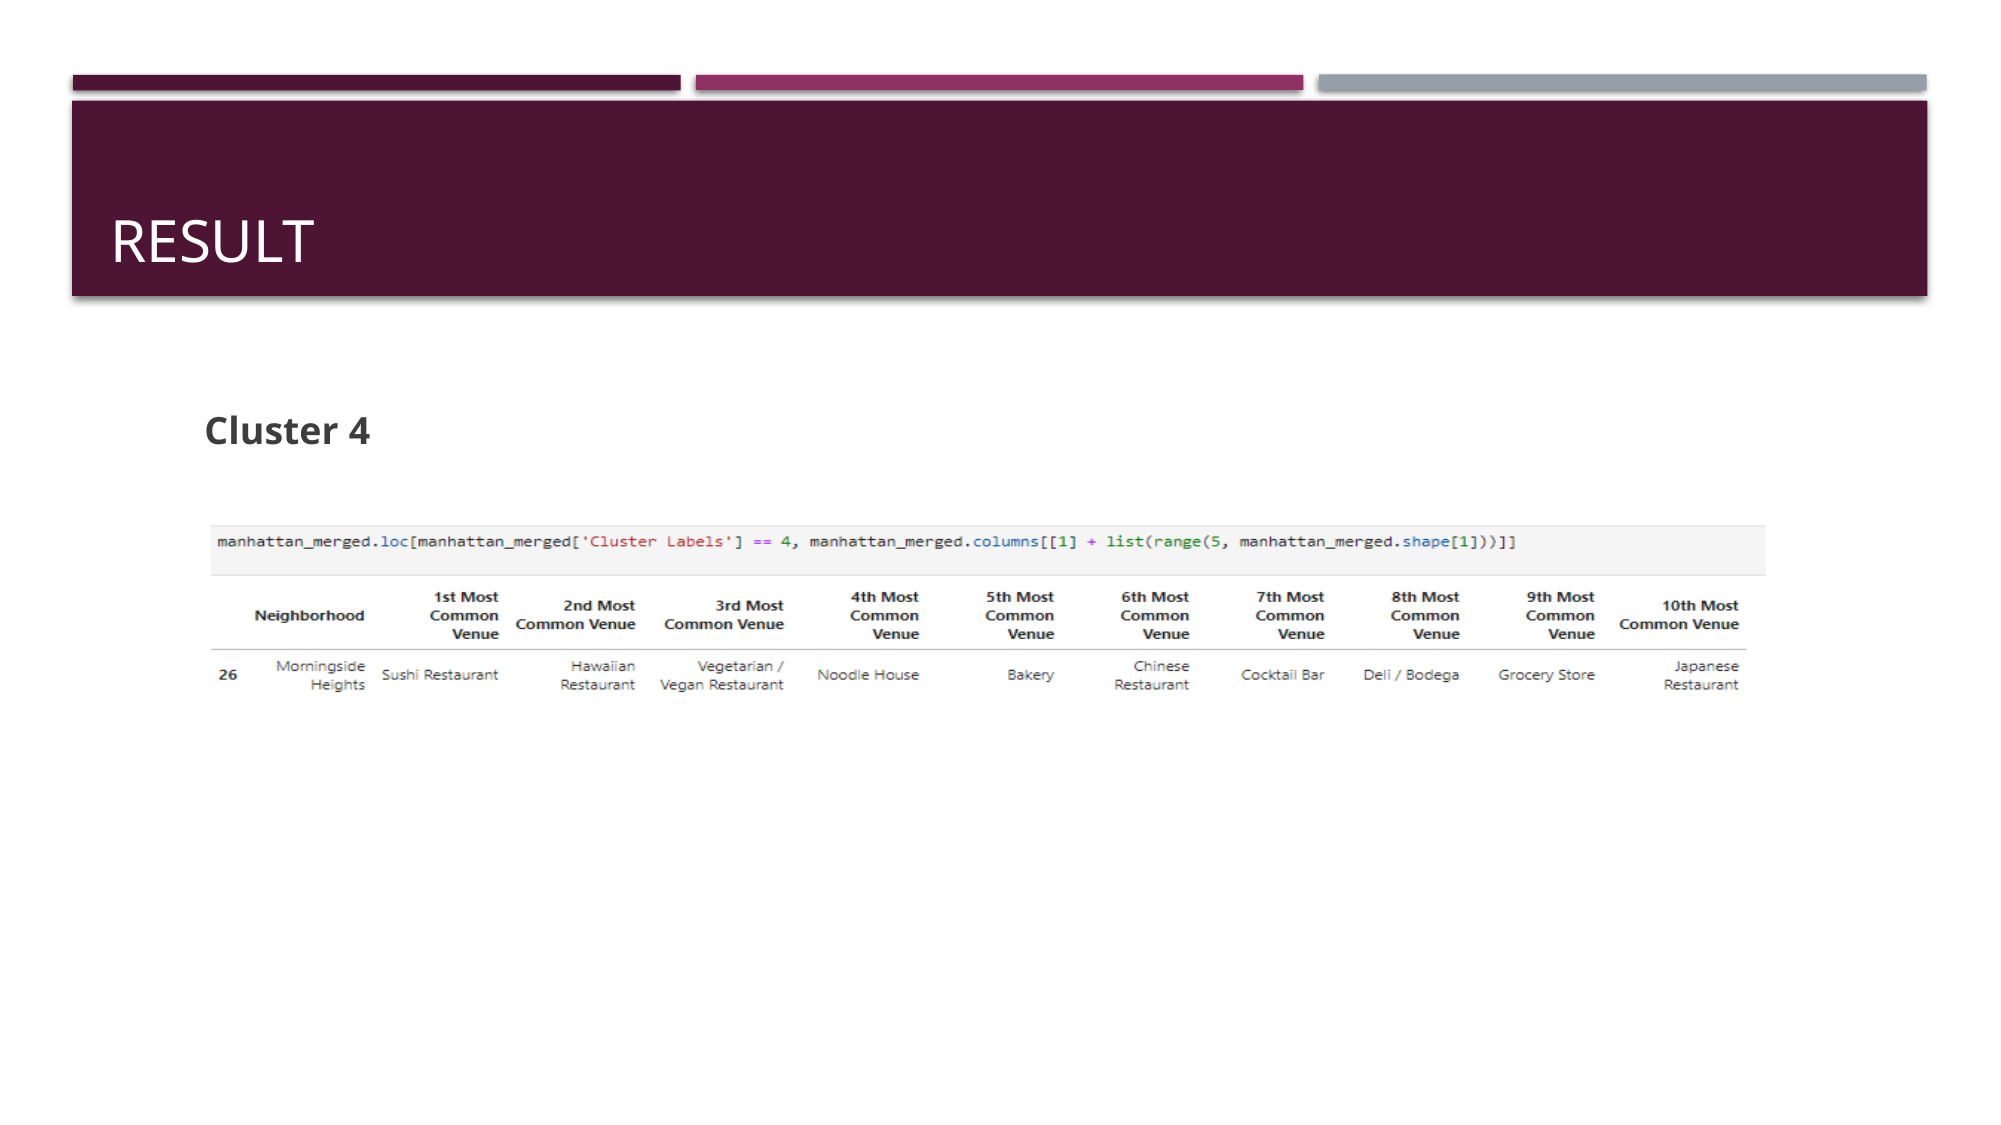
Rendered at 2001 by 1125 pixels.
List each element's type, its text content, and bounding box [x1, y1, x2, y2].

picture [210, 522, 1766, 723]
list Cluster 4 [189, 399, 1627, 473]
title Result [95, 115, 1905, 282]
